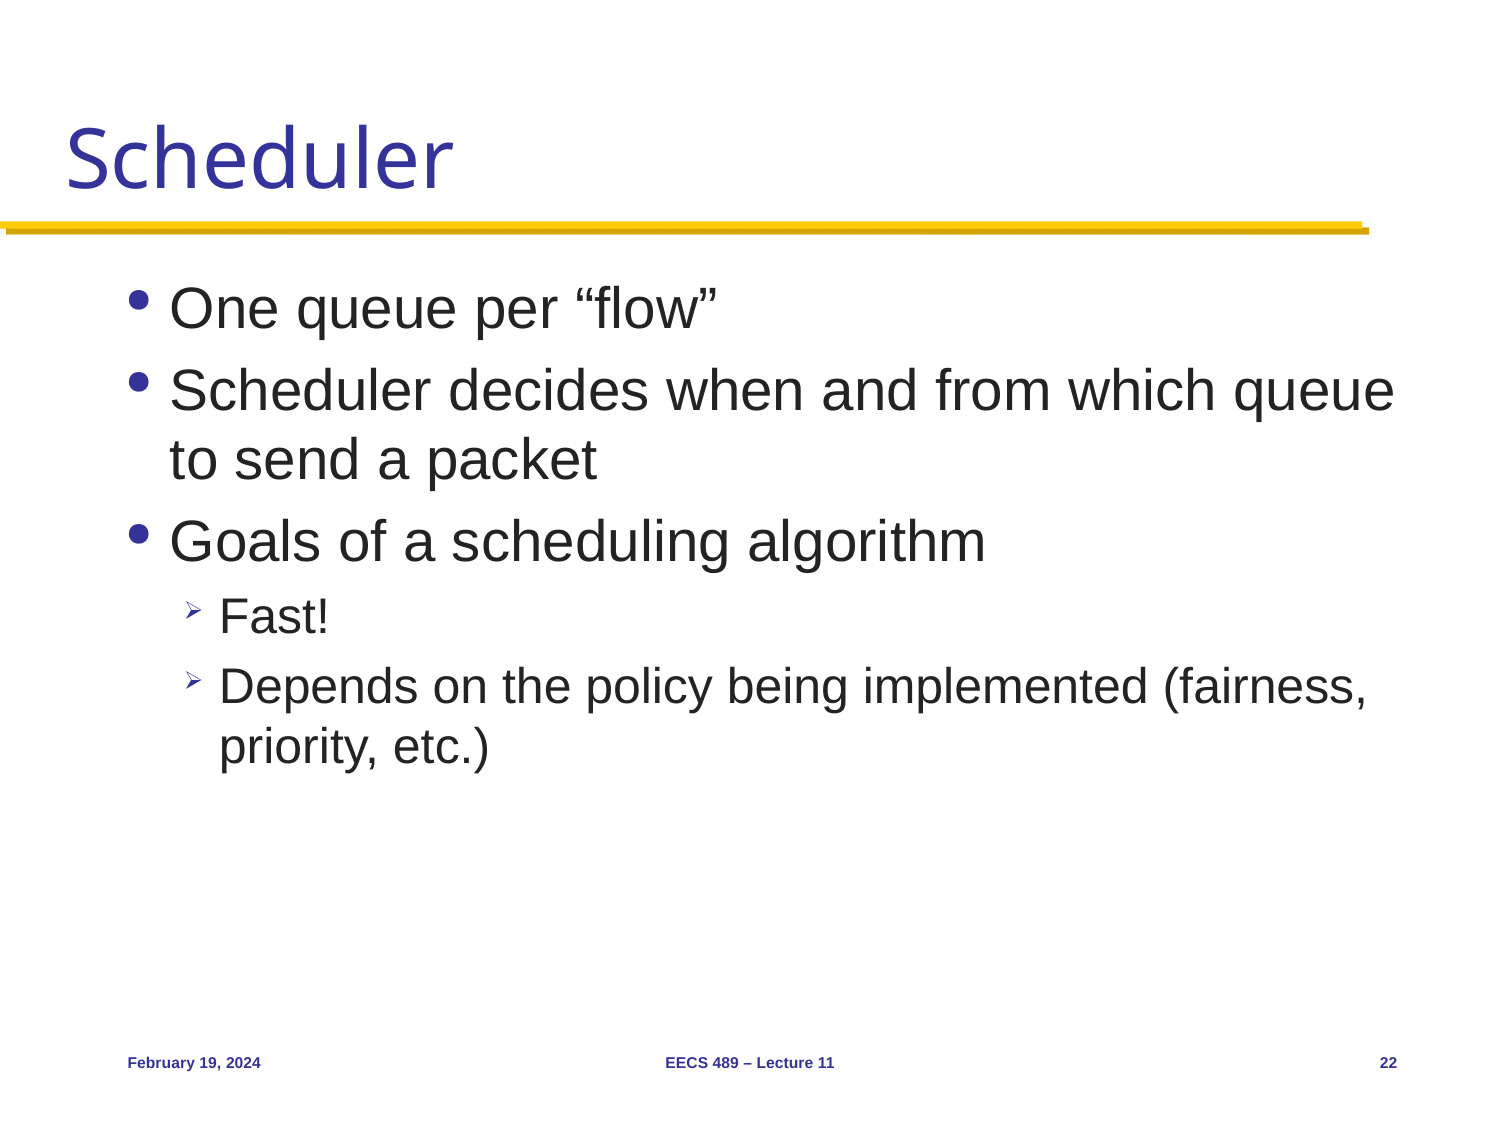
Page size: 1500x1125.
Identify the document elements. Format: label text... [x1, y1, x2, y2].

title Scheduler [49, 24, 1451, 213]
footer EECS 489 – Lecture 11 [512, 1024, 988, 1101]
list One queue per “flow” Scheduler decides when and from which queue to send a packet Goals of a scheduling algorithm Fast! Depends on the policy being implemented (fairness, priority, etc.) [112, 262, 1413, 988]
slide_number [112, 1024, 426, 1101]
slide_number 22 [1312, 1024, 1413, 1101]
